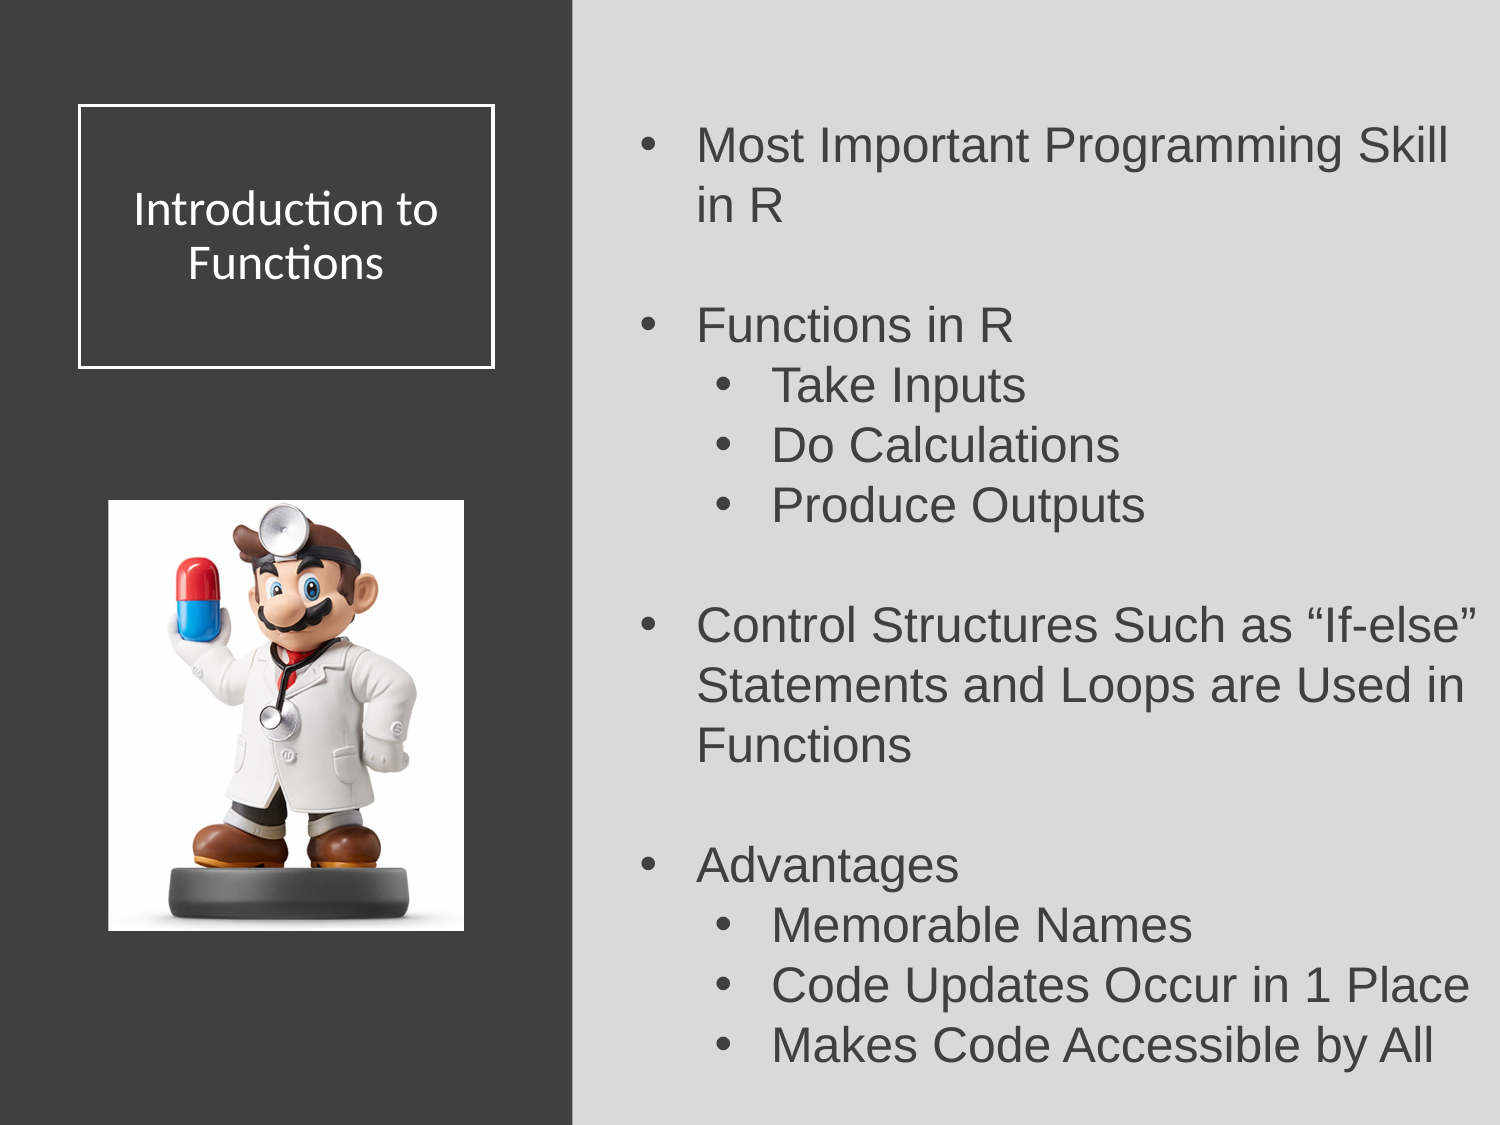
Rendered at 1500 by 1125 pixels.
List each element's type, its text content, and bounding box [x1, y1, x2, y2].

text_box Most Important Programming Skill in R Functions in R Take Inputs Do Calculations Produce Outputs Control Structures Such as “If-else” Statements and Loops are Used in Functions Advantages Memorable Names Code Updates Occur in 1 Place Makes Code Accessible by All [624, 105, 1500, 1081]
title Introduction to Functions [78, 105, 494, 368]
text_box [0, 0, 573, 1125]
picture [107, 499, 465, 931]
